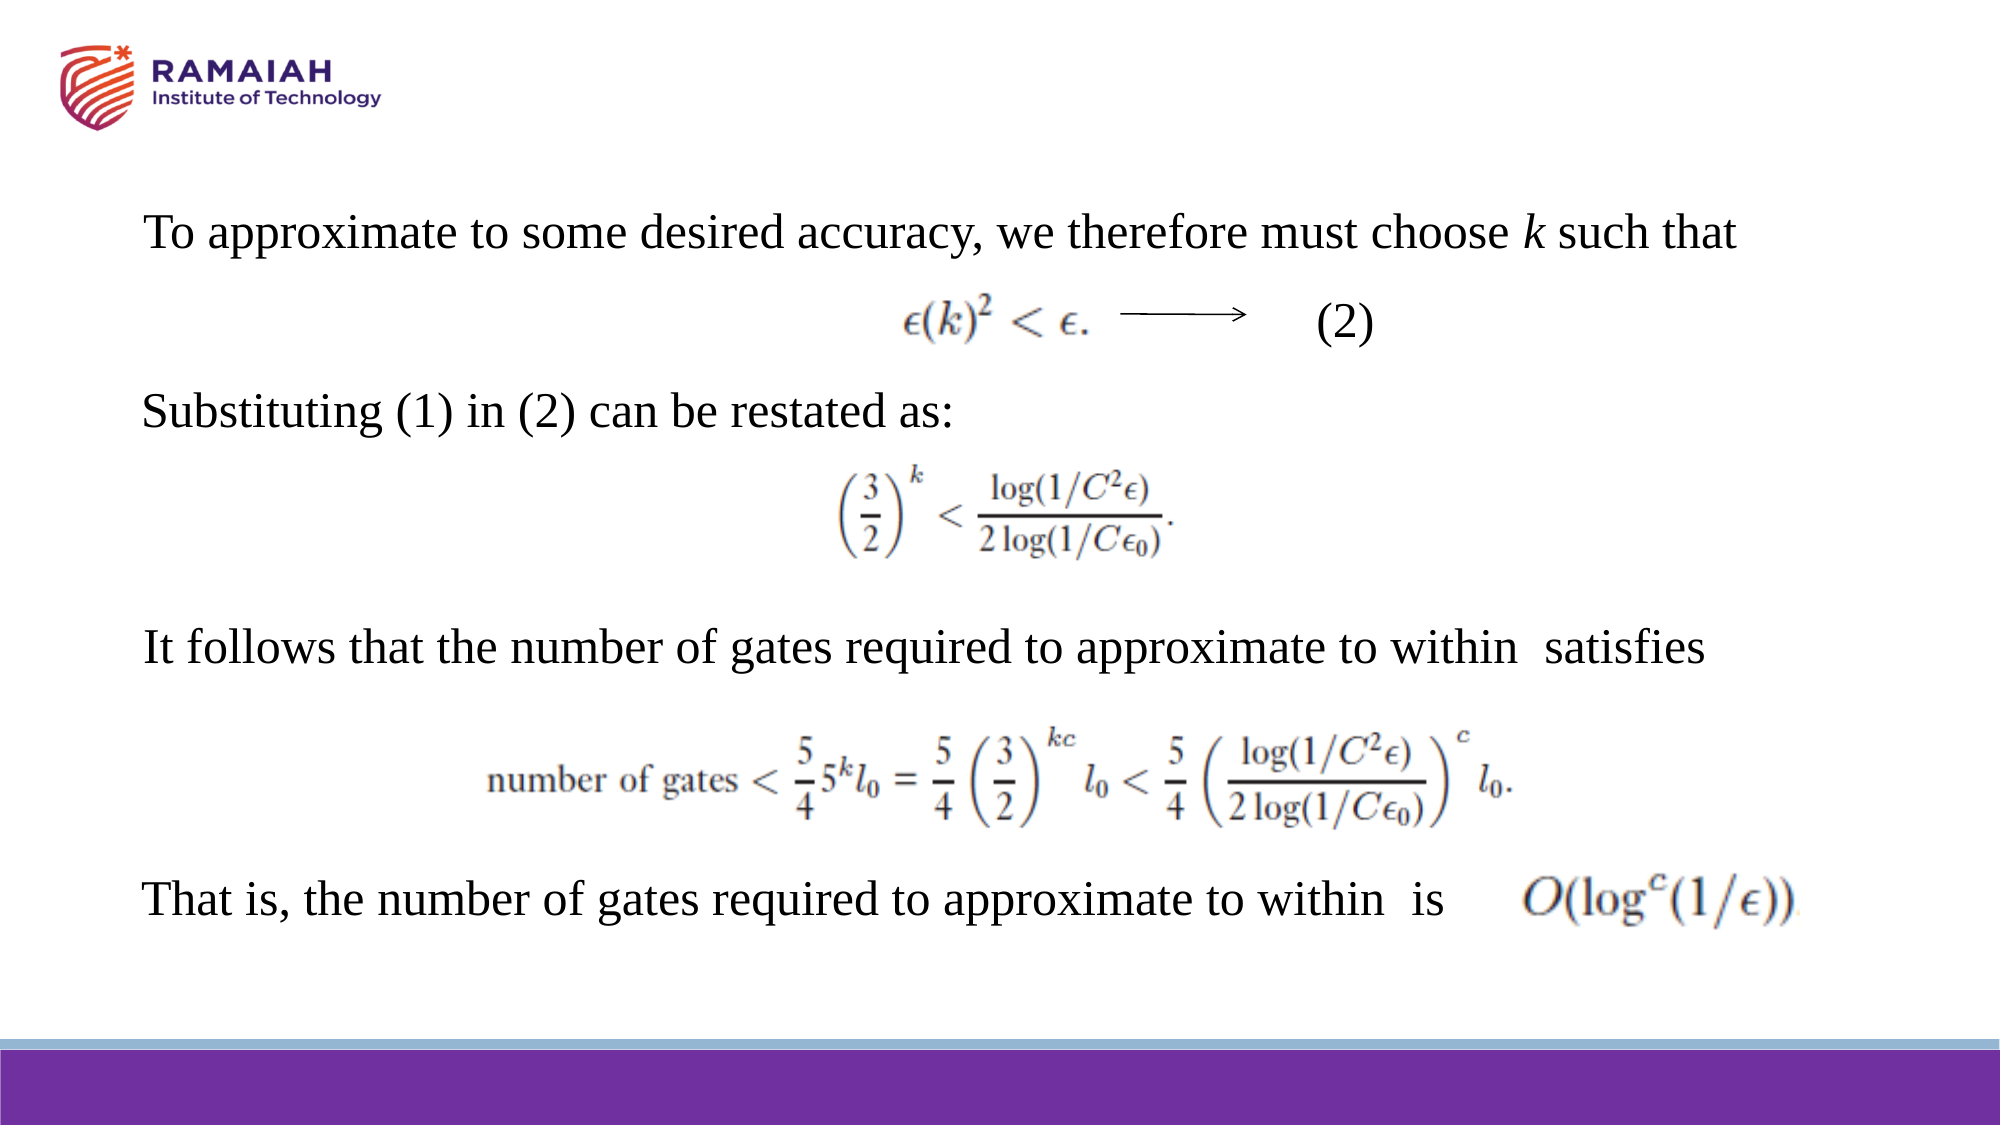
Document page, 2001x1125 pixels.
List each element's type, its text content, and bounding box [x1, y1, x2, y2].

text_box To approximate to some desired accuracy, we therefore must choose k such that [128, 190, 1876, 326]
text_box (2) [1301, 279, 1452, 355]
picture [462, 709, 1538, 846]
text_box Substituting (1) in (2) can be restated as: [126, 370, 1874, 505]
picture [1507, 857, 1801, 952]
picture [879, 270, 1121, 358]
picture [22, 0, 423, 161]
picture [807, 450, 1192, 579]
